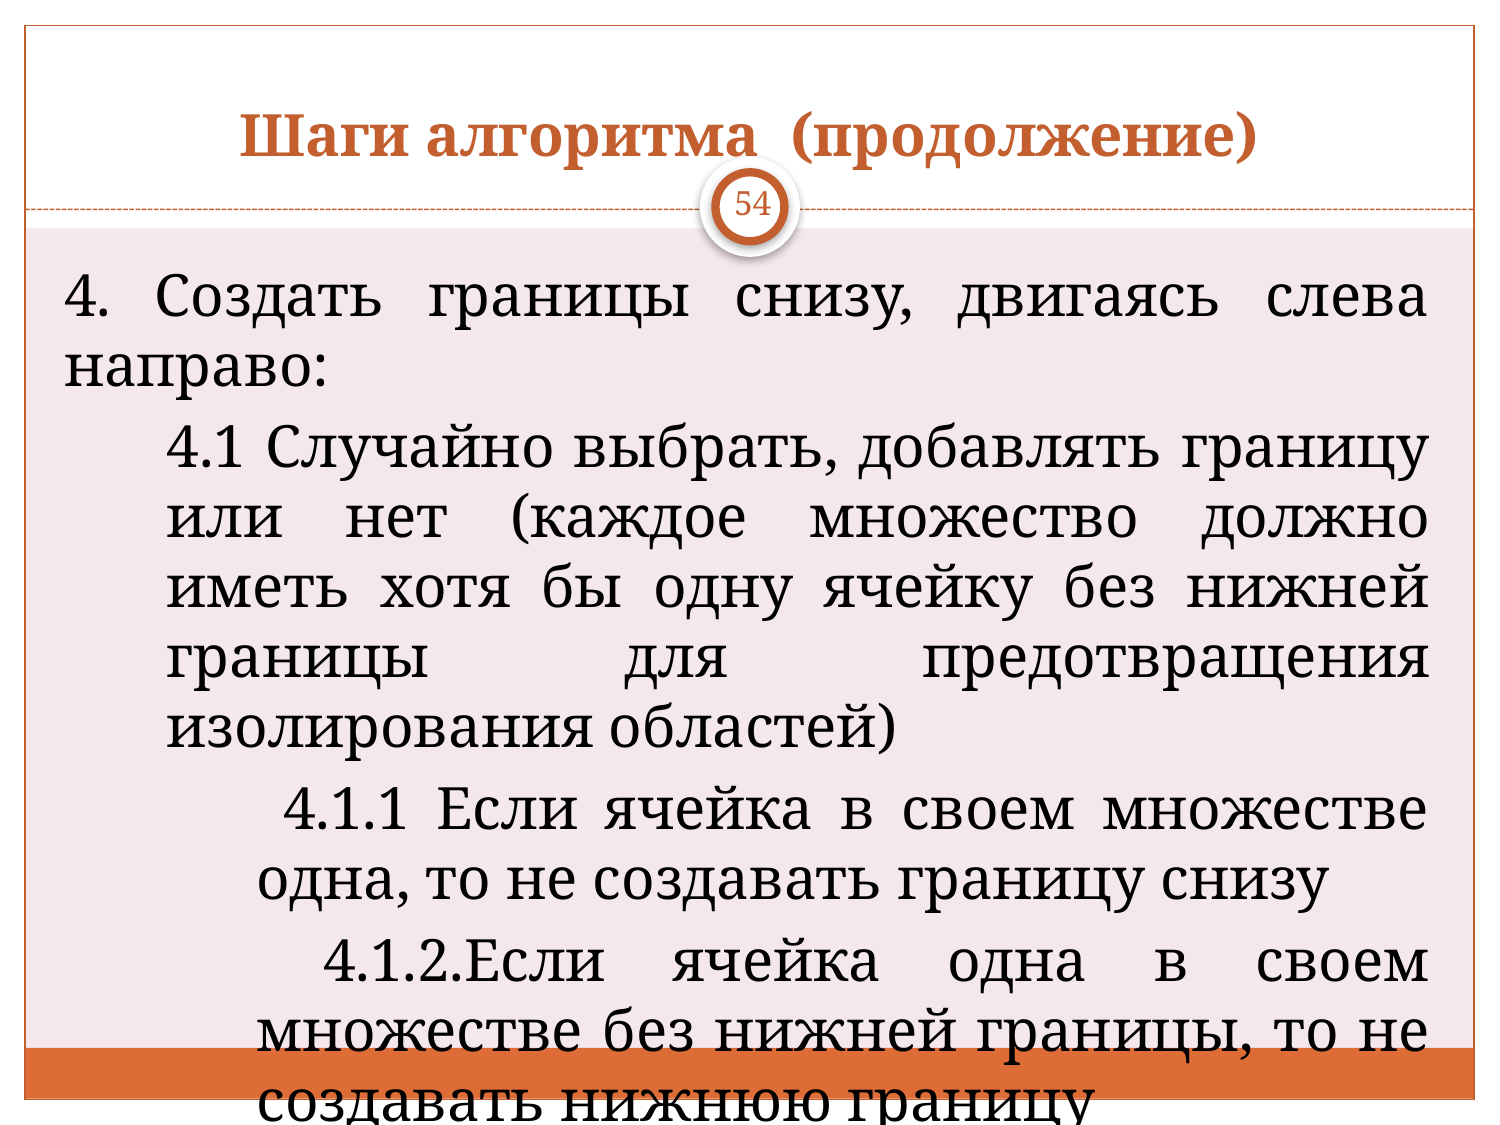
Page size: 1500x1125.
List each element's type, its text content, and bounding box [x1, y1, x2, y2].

title Шаги алгоритма (продолжение) [49, 37, 1450, 176]
slide_number 54 [715, 168, 791, 241]
list 4. Создать границы снизу, двигаясь слева направо: 4.1 Случайно выбрать, добавлять границу или нет (каждое множество должно иметь хотя бы одну ячейку без нижней границы для предотвращения изолирования областей) 4.1.1 Если ячейка в своем множестве одна, то не создавать границу снизу 4.1.2.Если ячейка одна в своем множестве без нижней границы, то не создавать нижнюю границу [49, 250, 1445, 1001]
